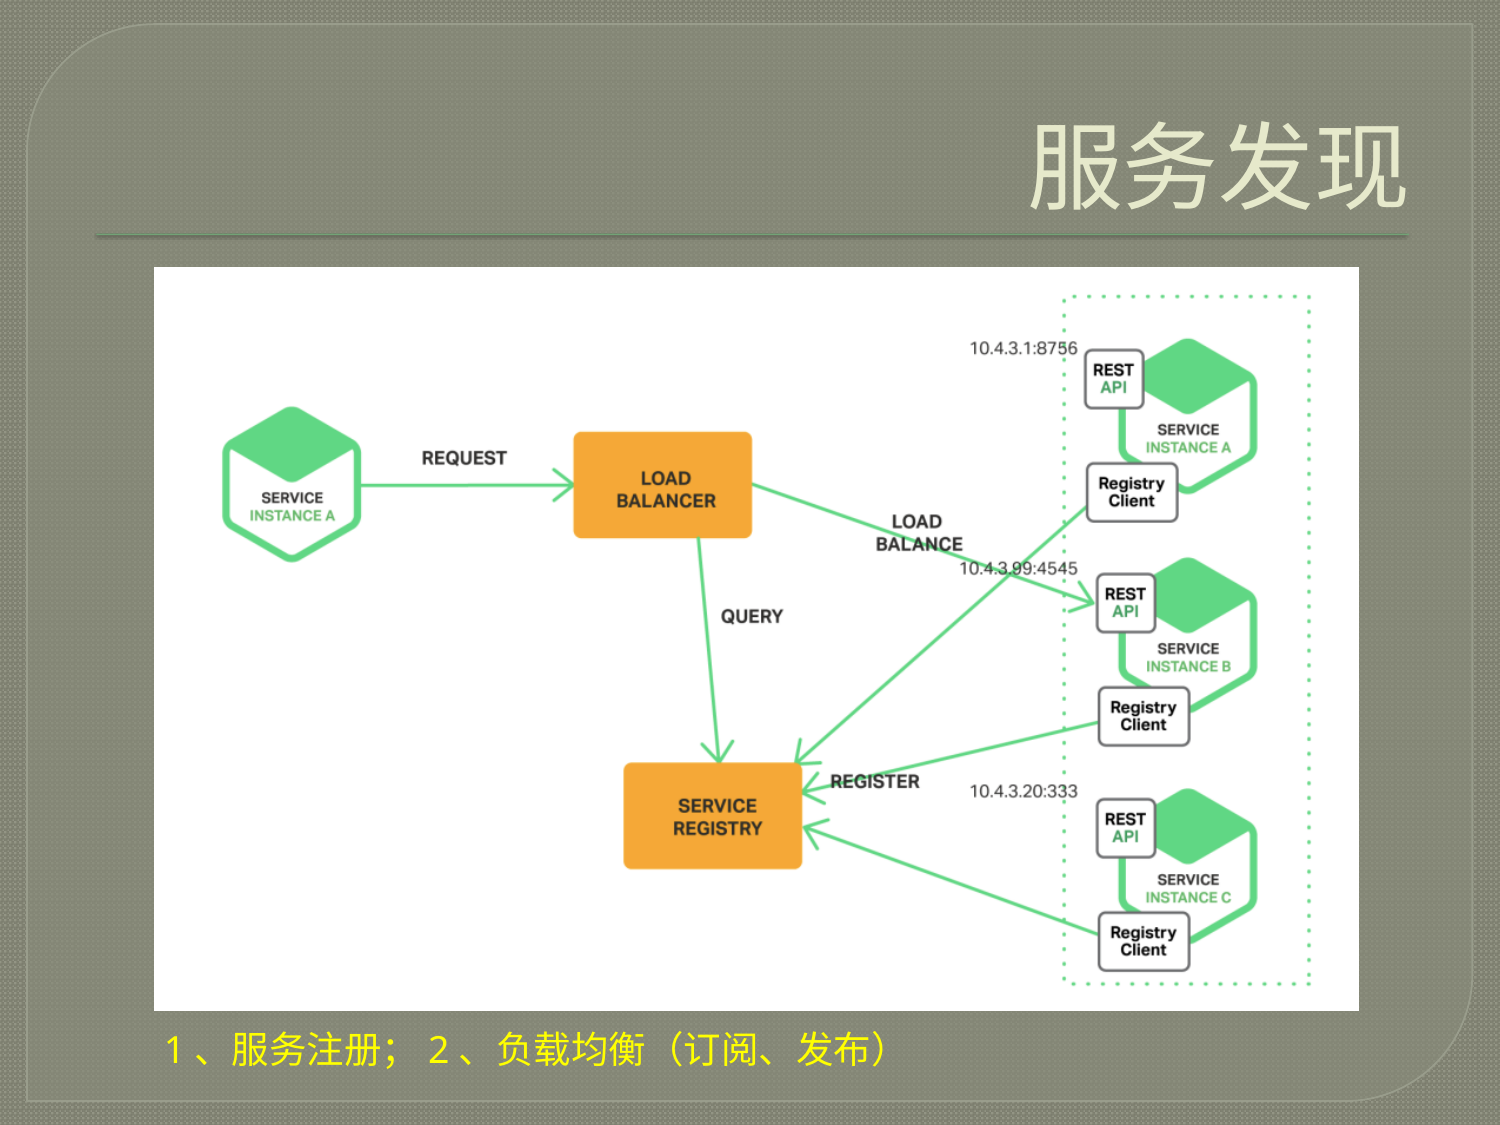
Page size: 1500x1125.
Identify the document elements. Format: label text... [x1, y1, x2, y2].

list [153, 267, 1360, 1011]
title 服务发现 [75, 41, 1425, 230]
text_box 1、服务注册；2、负载均衡（订阅、发布） [148, 1018, 924, 1079]
